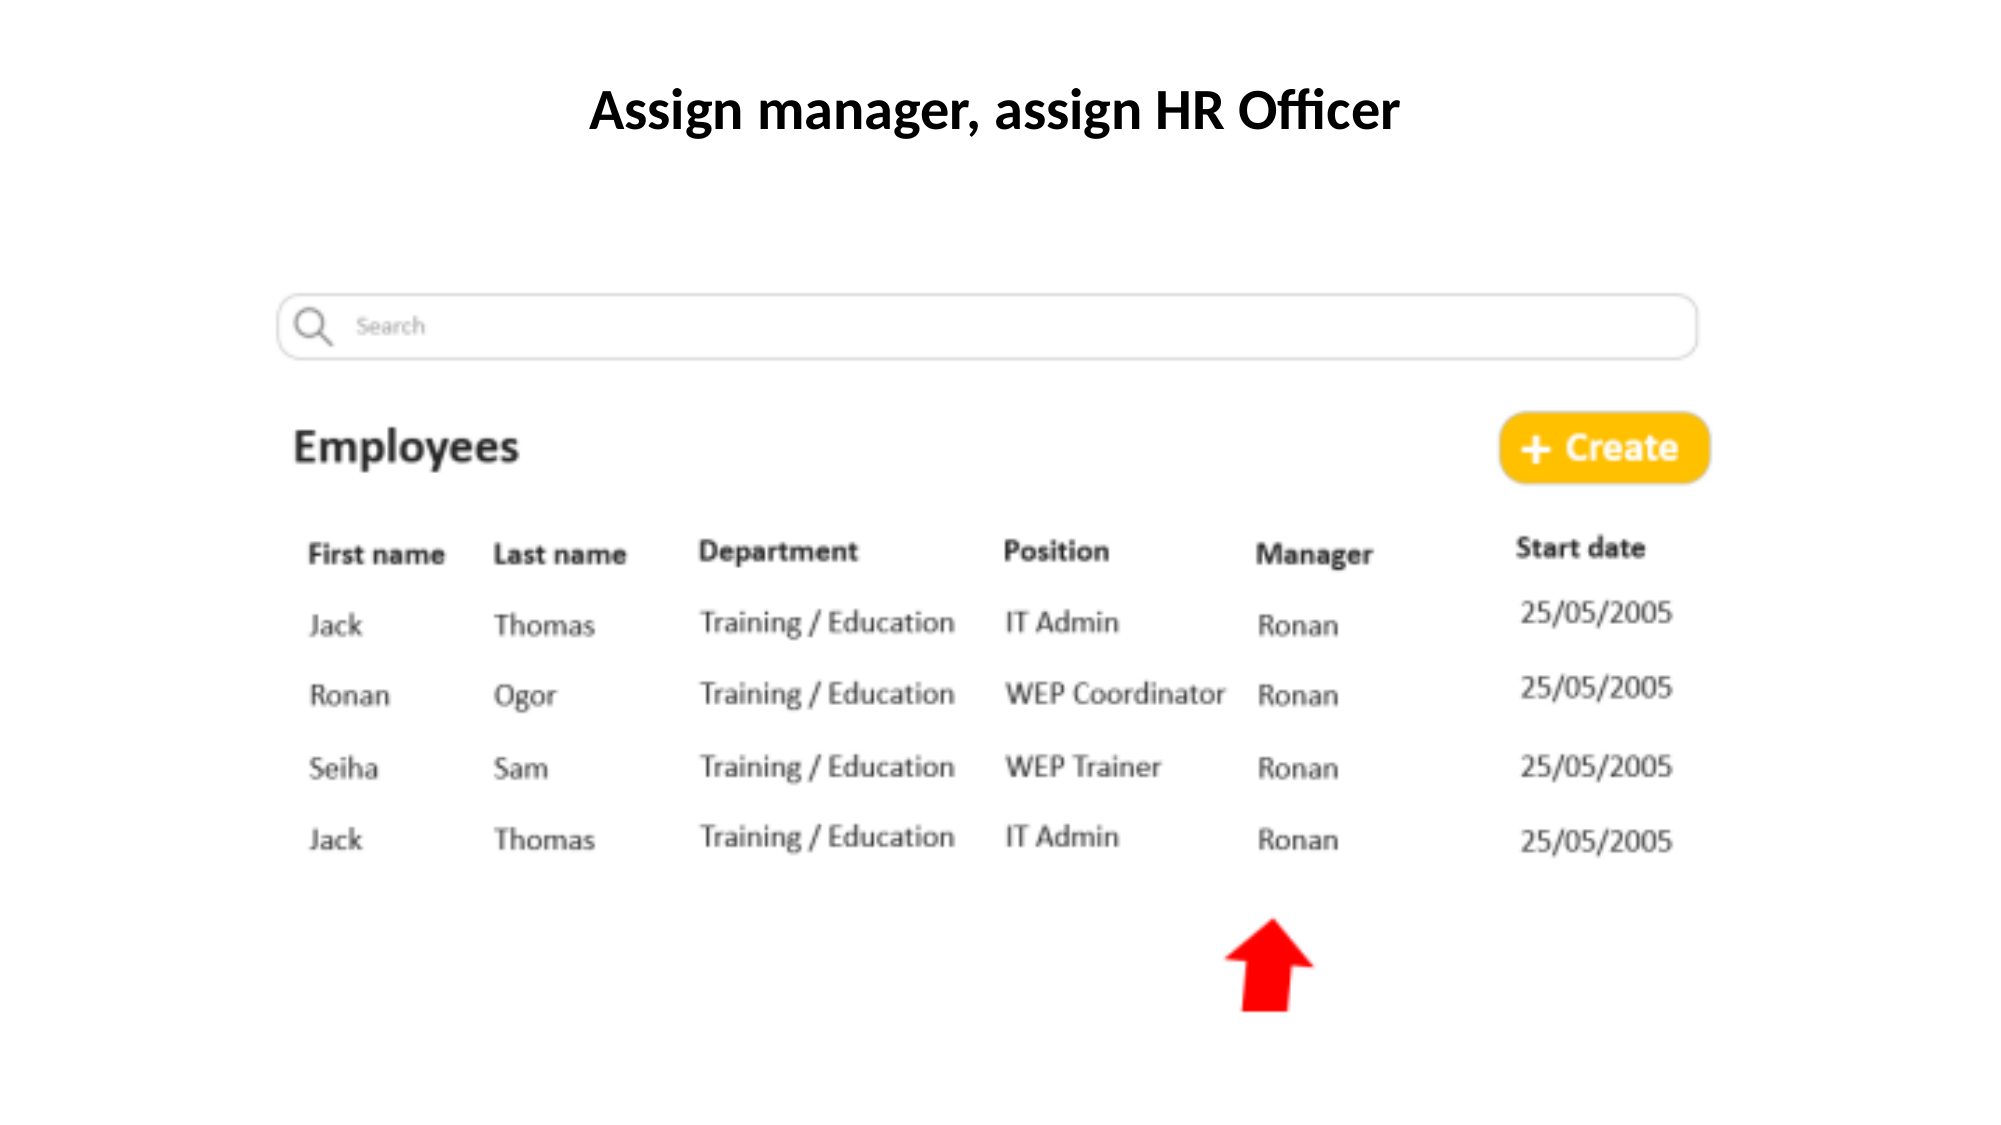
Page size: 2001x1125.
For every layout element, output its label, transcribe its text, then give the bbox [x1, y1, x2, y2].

picture [213, 269, 1791, 1032]
text_box Assign manager, assign HR Officer [574, 64, 1430, 149]
